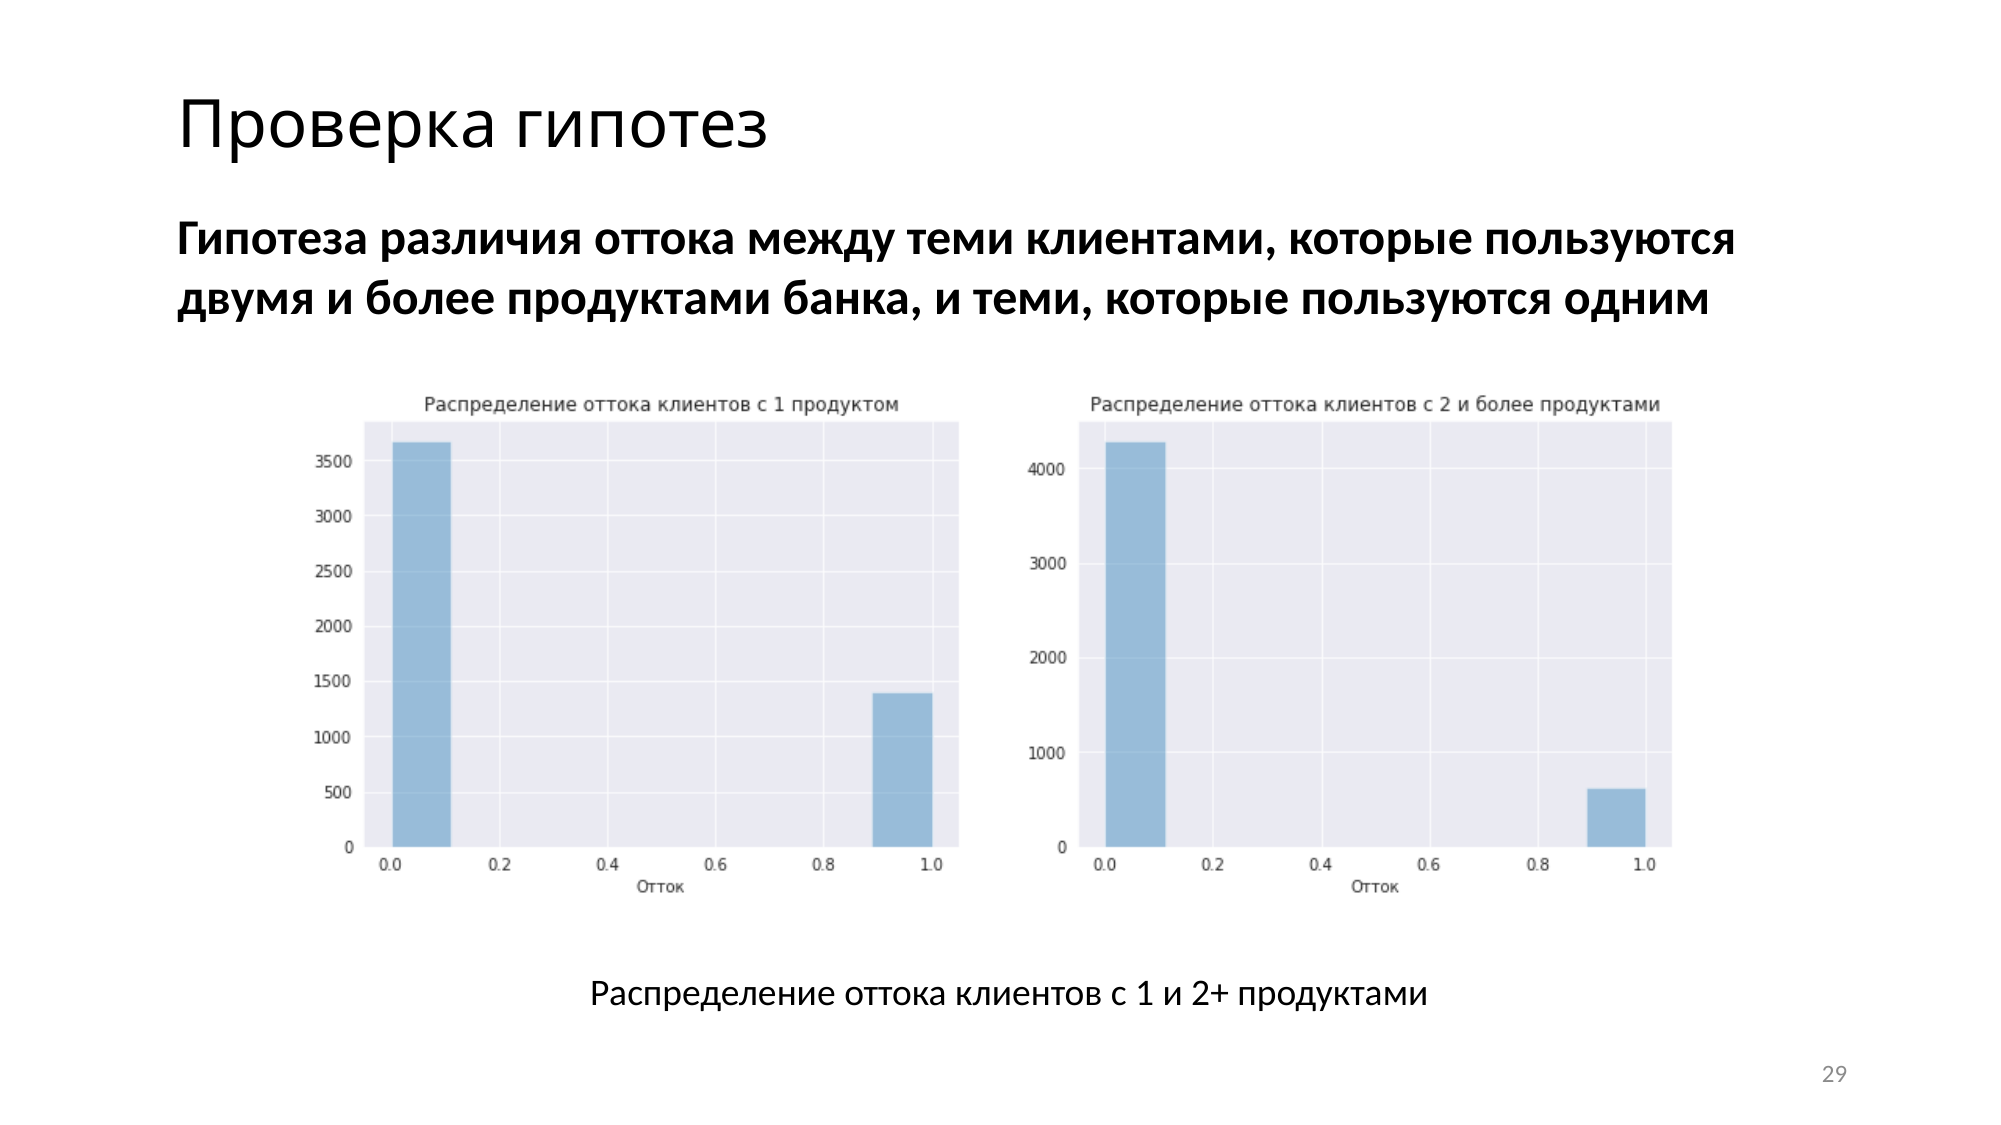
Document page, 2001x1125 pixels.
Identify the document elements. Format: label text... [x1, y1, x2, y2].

title Проверка гипотез [162, 102, 1807, 150]
text_box Распределение оттока клиентов с 1 и 2+ продуктами [575, 960, 1445, 1021]
slide_number 29 [1412, 1042, 1863, 1103]
picture [304, 380, 1716, 910]
text_box Гипотеза различия оттока между теми клиентами, которые пользуются двумя и более продуктами банка, и теми, которые пользуются одним [162, 197, 1893, 333]
